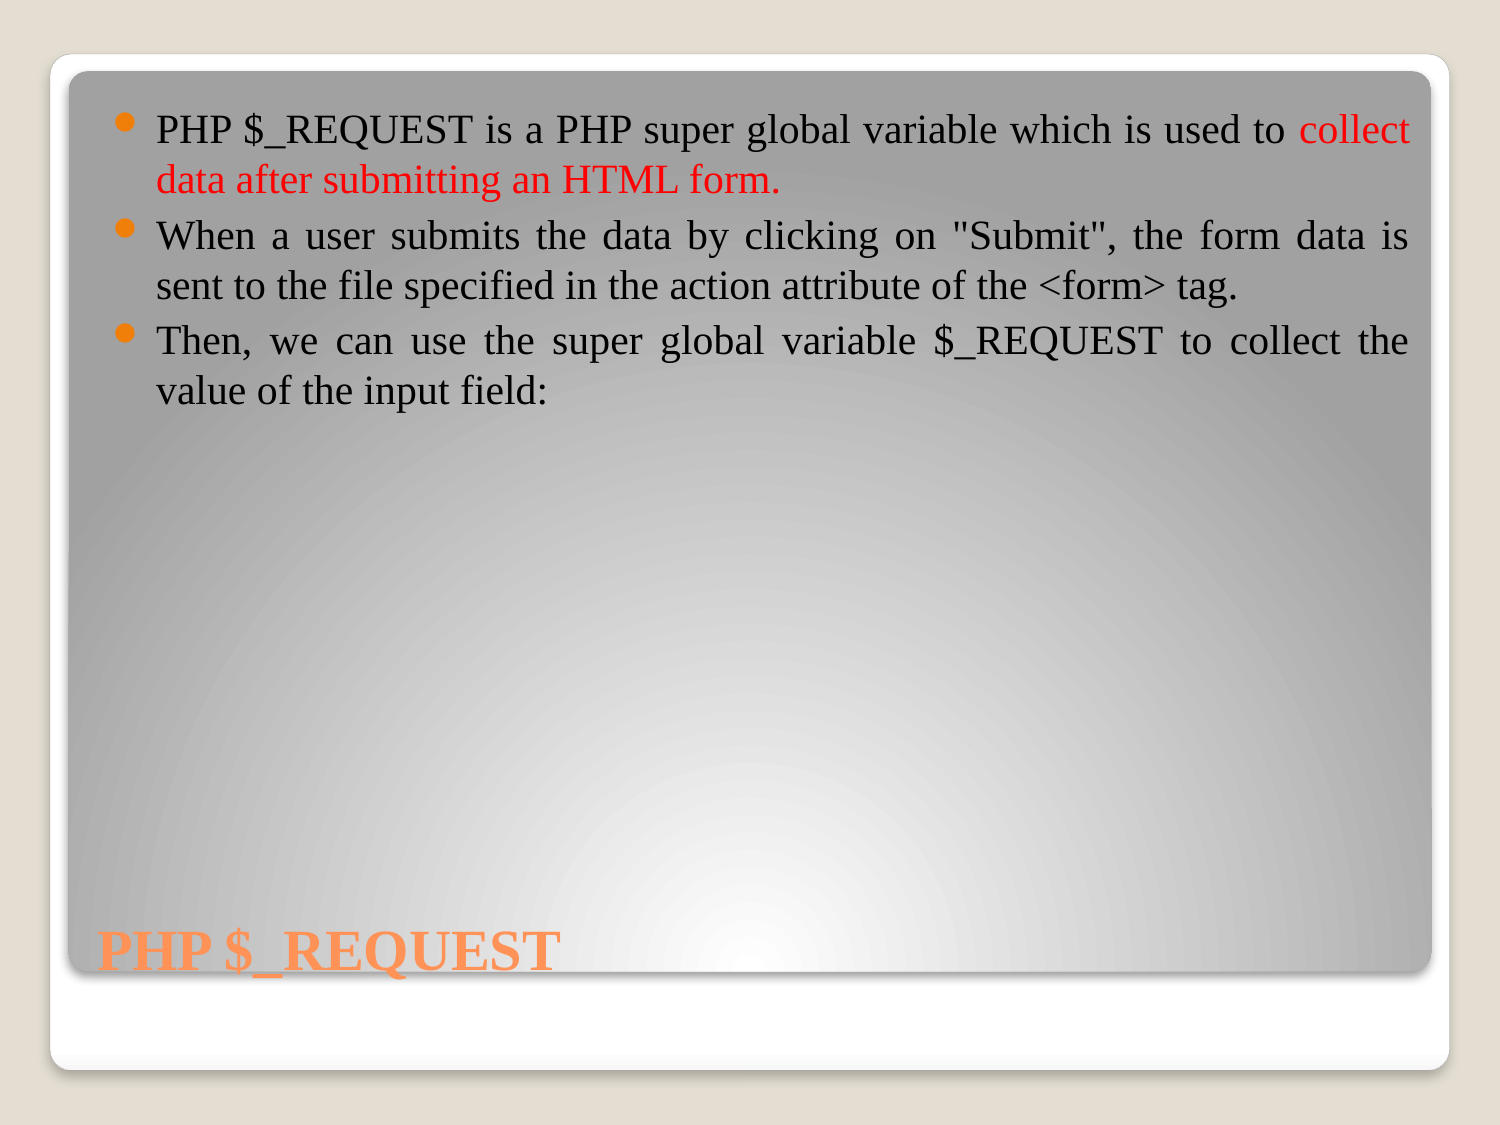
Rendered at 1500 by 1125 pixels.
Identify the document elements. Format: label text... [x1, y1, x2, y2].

list PHP $_REQUEST is a PHP super global variable which is used to collect data after submitting an HTML form. When a user submits the data by clicking on "Submit", the form data is sent to the file specified in the action attribute of the <form> tag. Then, we can use the super global variable $_REQUEST to collect the value of the input field: [82, 86, 1425, 774]
title PHP $_REQUEST [82, 817, 1425, 990]
